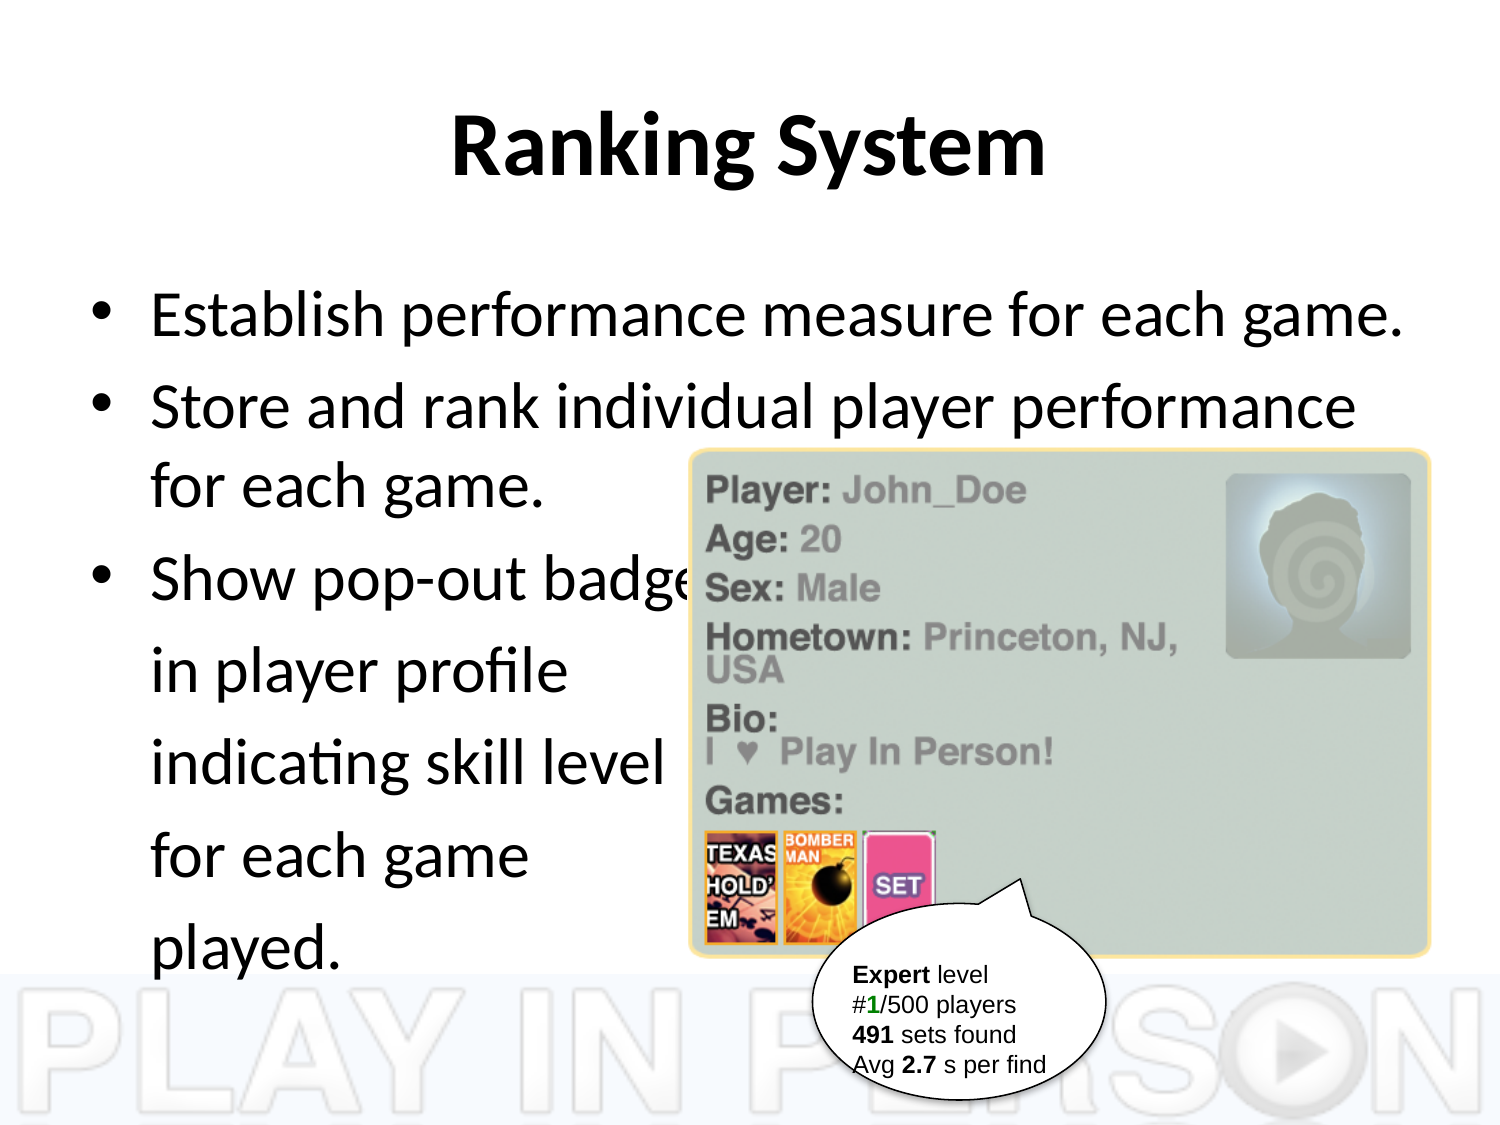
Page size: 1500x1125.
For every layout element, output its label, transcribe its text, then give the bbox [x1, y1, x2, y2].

picture [687, 445, 1437, 963]
picture [0, 974, 1500, 1125]
title Ranking System [75, 45, 1425, 233]
list Establish performance measure for each game. Store and rank individual player performance for each game. Show pop-out badge in player profile indicating skill level for each game played. [75, 262, 1425, 973]
